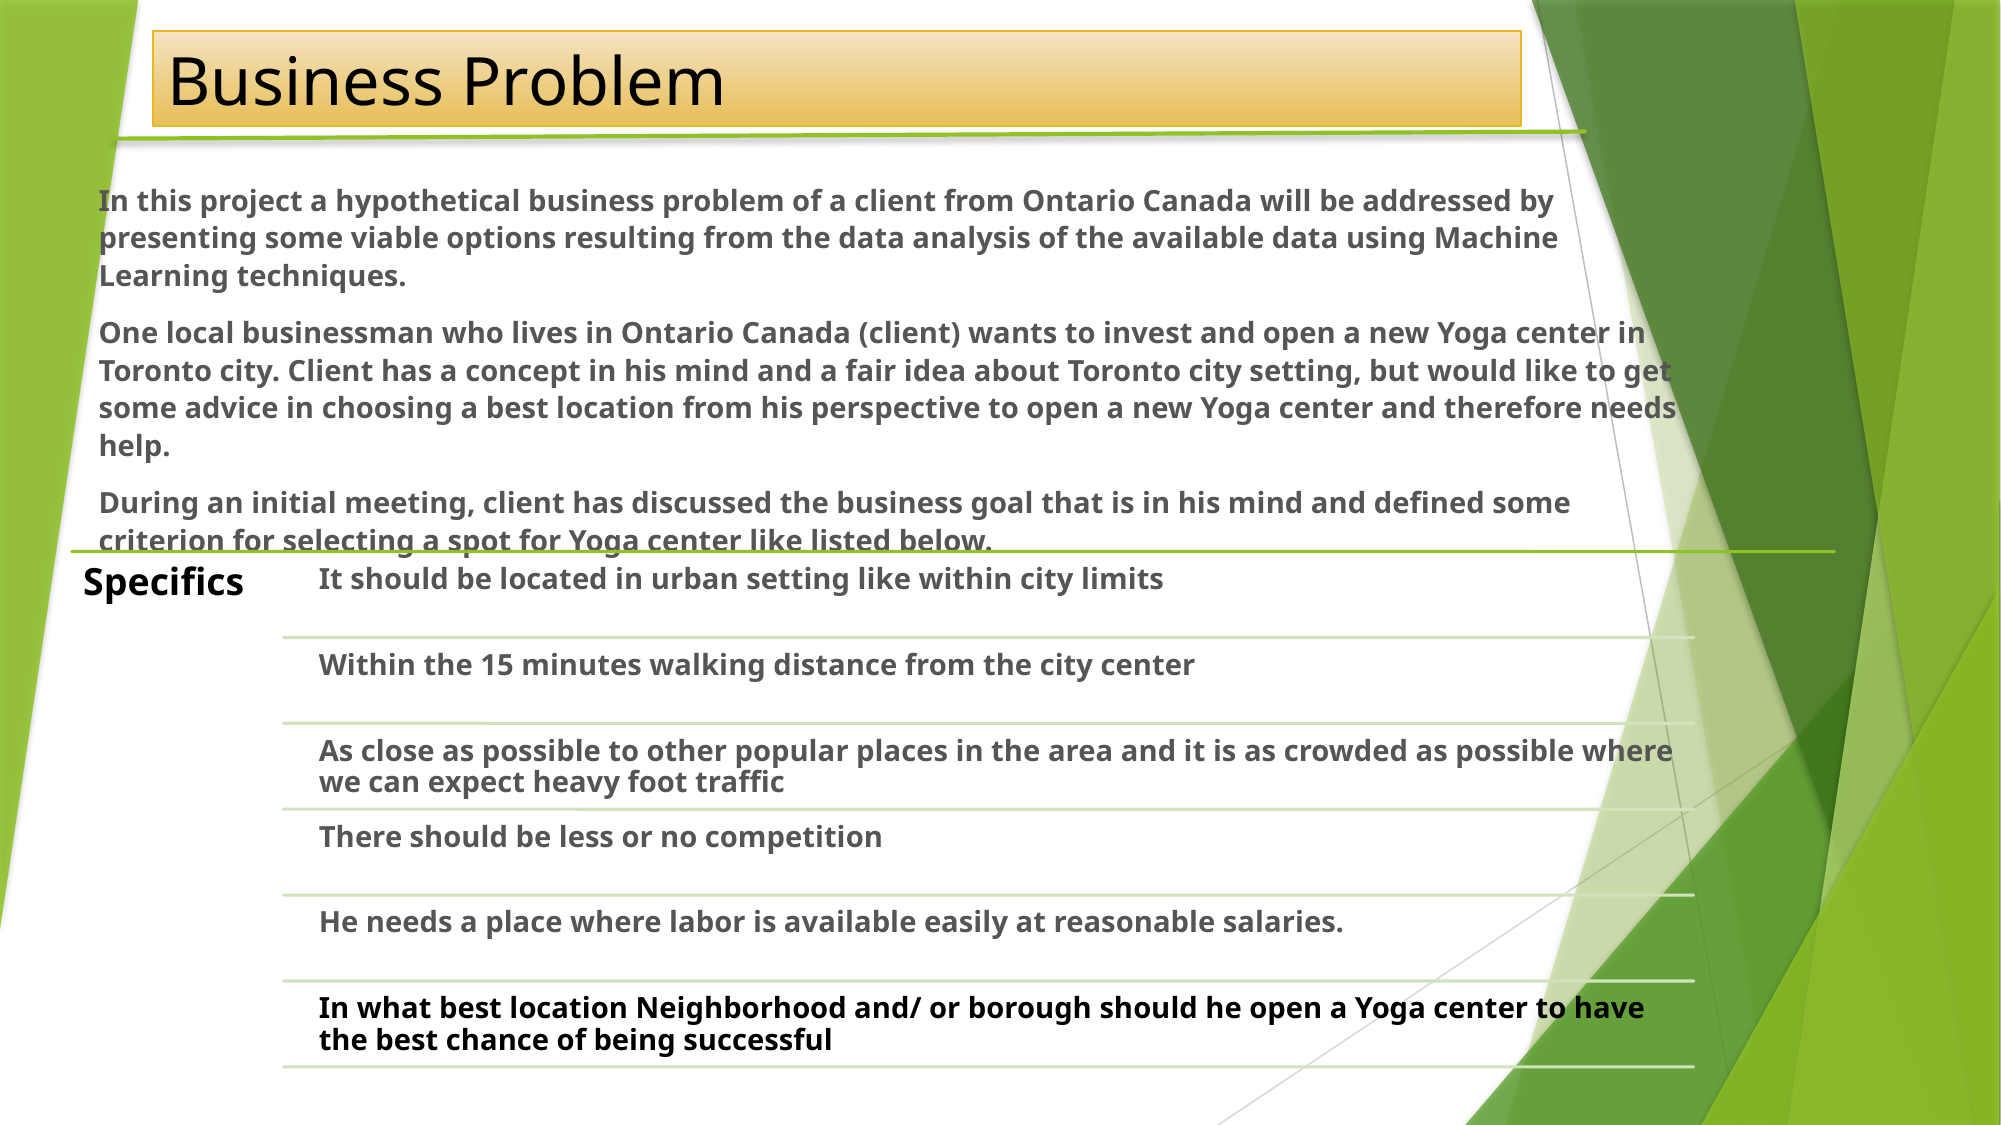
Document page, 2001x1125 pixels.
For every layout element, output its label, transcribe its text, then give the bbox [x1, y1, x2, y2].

text_box Business Problem [152, 30, 1522, 127]
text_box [71, 550, 1835, 1072]
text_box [114, 130, 1586, 140]
text_box In this project a hypothetical business problem of a client from Ontario Canada will be addressed by presenting some viable options resulting from the data analysis of the available data using Machine Learning techniques. One local businessman who lives in Ontario Canada (client) wants to invest and open a new Yoga center in Toronto city. Client has a concept in his mind and a fair idea about Toronto city setting, but would like to get some advice in choosing a best location from his perspective to open a new Yoga center and therefore needs help. During an initial meeting, client has discussed the business goal that is in his mind and defined some criterion for selecting a spot for Yoga center like listed below. [83, 172, 1713, 550]
